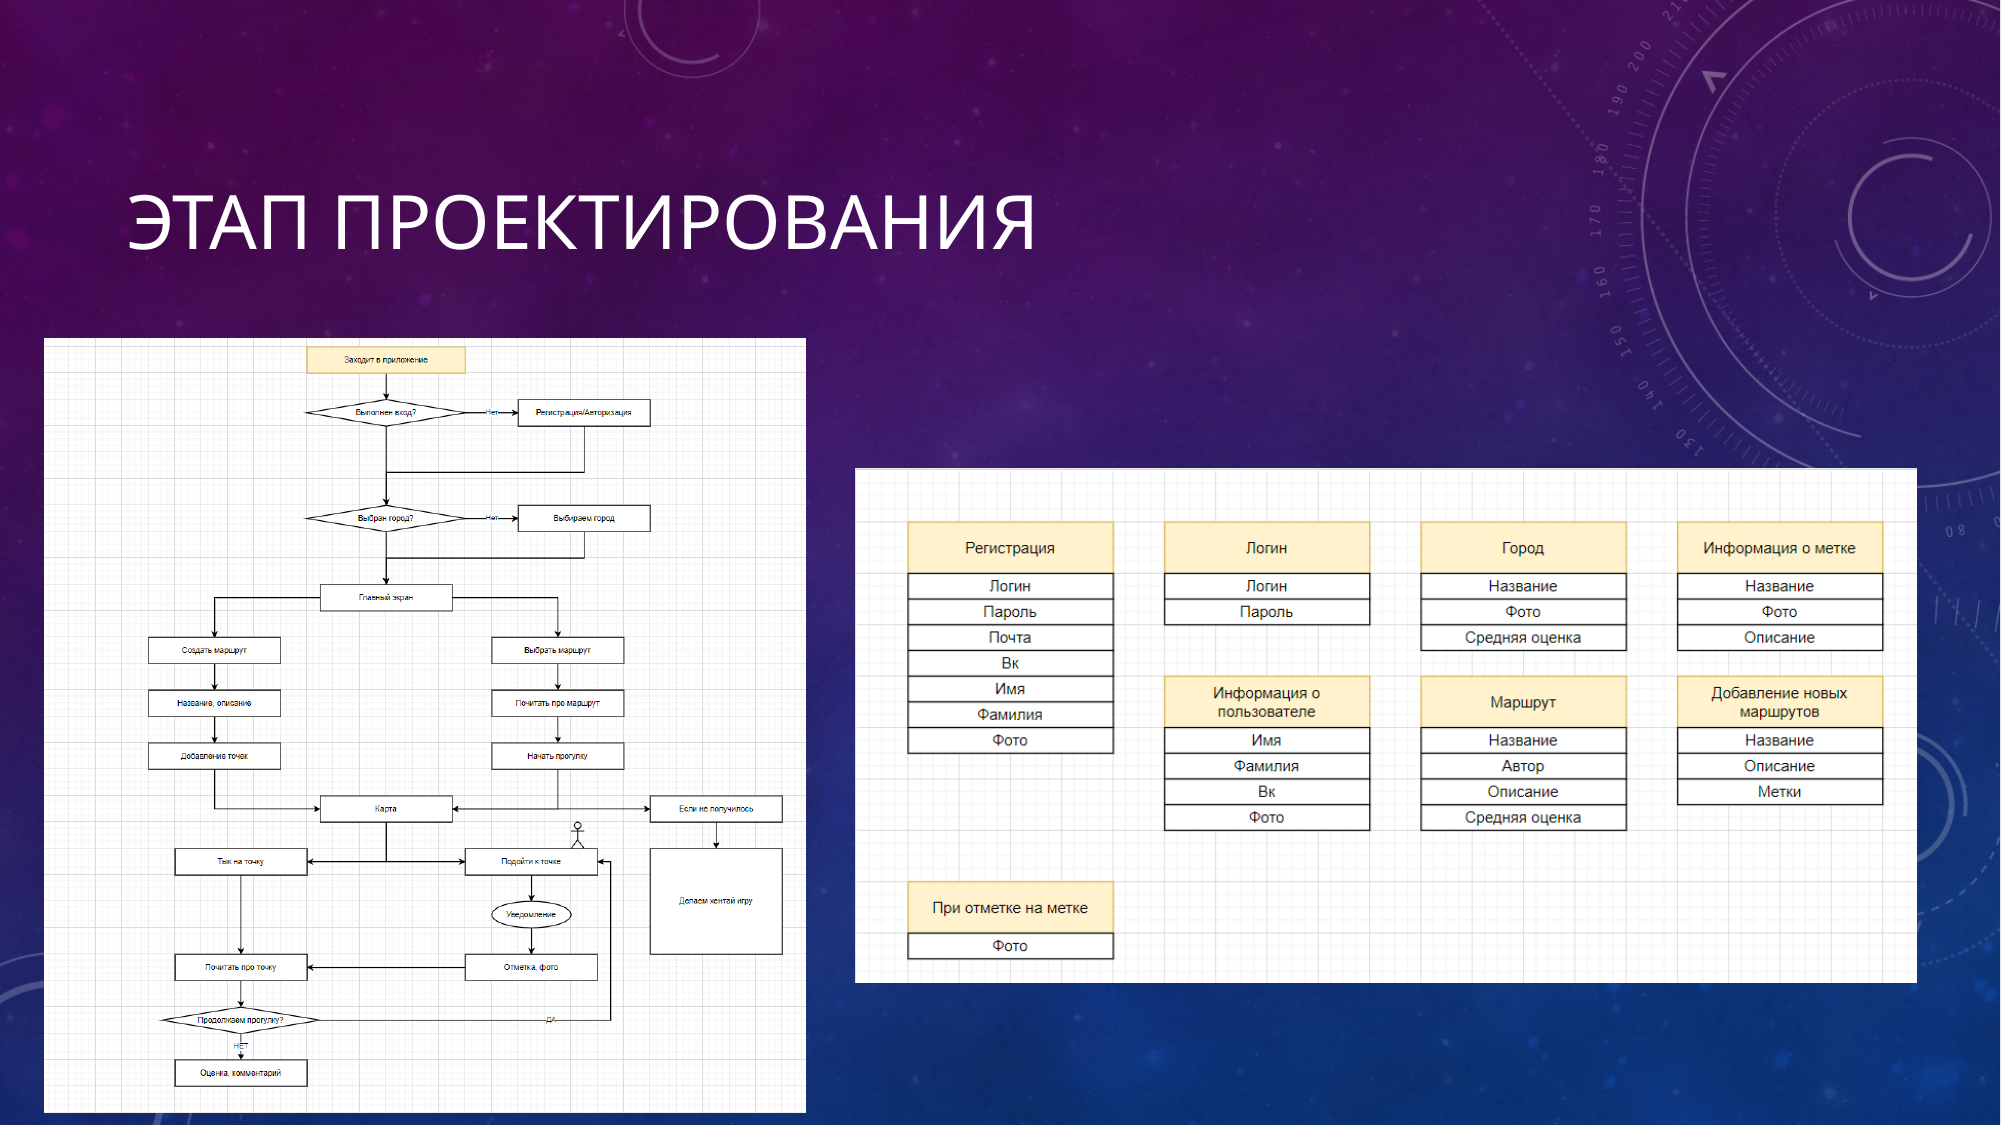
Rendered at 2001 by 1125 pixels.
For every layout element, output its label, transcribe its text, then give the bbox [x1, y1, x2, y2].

title Этап проектирования [112, 99, 1775, 339]
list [44, 338, 806, 1113]
picture [0, 0, 2001, 1125]
